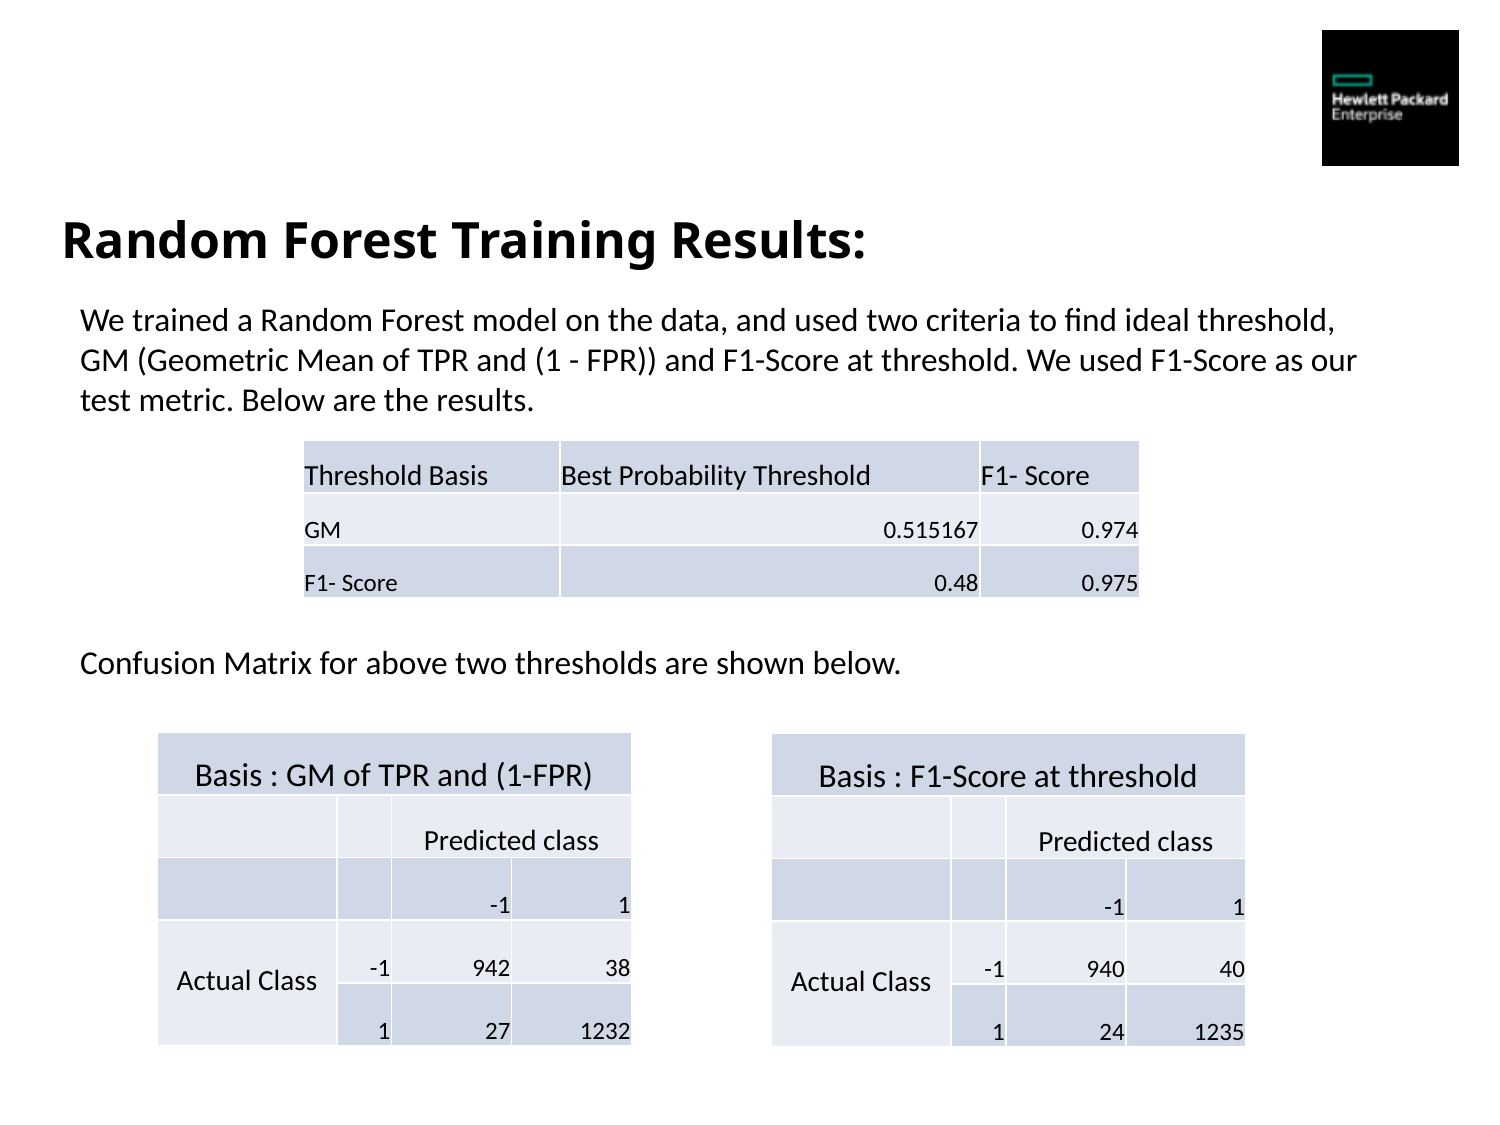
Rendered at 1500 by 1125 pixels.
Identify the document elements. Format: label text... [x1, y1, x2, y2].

table_cell 0.975 [981, 546, 1139, 597]
table_header Threshold Basis [304, 441, 559, 492]
text_box Confusion Matrix for above two thresholds are shown below. [64, 633, 1390, 709]
table_cell 0.515167 [561, 494, 979, 544]
table_cell [772, 797, 950, 858]
table_cell Predicted class [392, 796, 631, 857]
table_cell 38 [512, 921, 631, 982]
table_cell 1 [1127, 859, 1245, 920]
table_header Best Probability Threshold [561, 441, 979, 492]
table_cell 40 [1127, 922, 1245, 983]
table_cell Actual Class [158, 921, 336, 1045]
table_cell GM [304, 494, 559, 544]
table_cell 1 [952, 985, 1005, 1046]
table_header F1- Score [981, 441, 1139, 492]
table_cell Actual Class [772, 922, 950, 1046]
table_cell 27 [392, 984, 511, 1045]
text_box Random Forest Training Results: [46, 184, 1445, 291]
table_cell 1 [512, 858, 631, 919]
table_cell [772, 859, 950, 920]
picture [1322, 30, 1459, 166]
table_cell [158, 858, 336, 919]
table_cell -1 [338, 921, 391, 982]
table_cell F1- Score [304, 546, 559, 597]
table_header Basis : GM of TPR and (1-FPR) [158, 733, 631, 794]
table_cell 1232 [512, 984, 631, 1045]
table_cell [952, 797, 1005, 858]
table_cell [338, 796, 391, 857]
table_cell 0.48 [561, 546, 979, 597]
table_cell [952, 859, 1005, 920]
table_header Basis : F1-Score at threshold [772, 734, 1245, 795]
table_cell 1 [338, 984, 391, 1045]
table_cell 942 [392, 921, 511, 982]
table_cell 0.974 [981, 494, 1139, 544]
table_cell -1 [1007, 859, 1125, 920]
table_cell 24 [1007, 985, 1125, 1046]
table_cell 1235 [1127, 985, 1245, 1046]
table_cell -1 [952, 922, 1005, 983]
text_box We trained a Random Forest model on the data, and used two criteria to find ideal threshold, GM (Geometric Mean of TPR and (1 - FPR)) and F1-Score at threshold. We used F1-Score as our test metric. Below are the results. [64, 290, 1390, 466]
table_cell 940 [1007, 922, 1125, 983]
table_cell -1 [392, 858, 511, 919]
table_cell Predicted class [1007, 797, 1245, 858]
table_cell [158, 796, 336, 857]
table_cell [338, 858, 391, 919]
